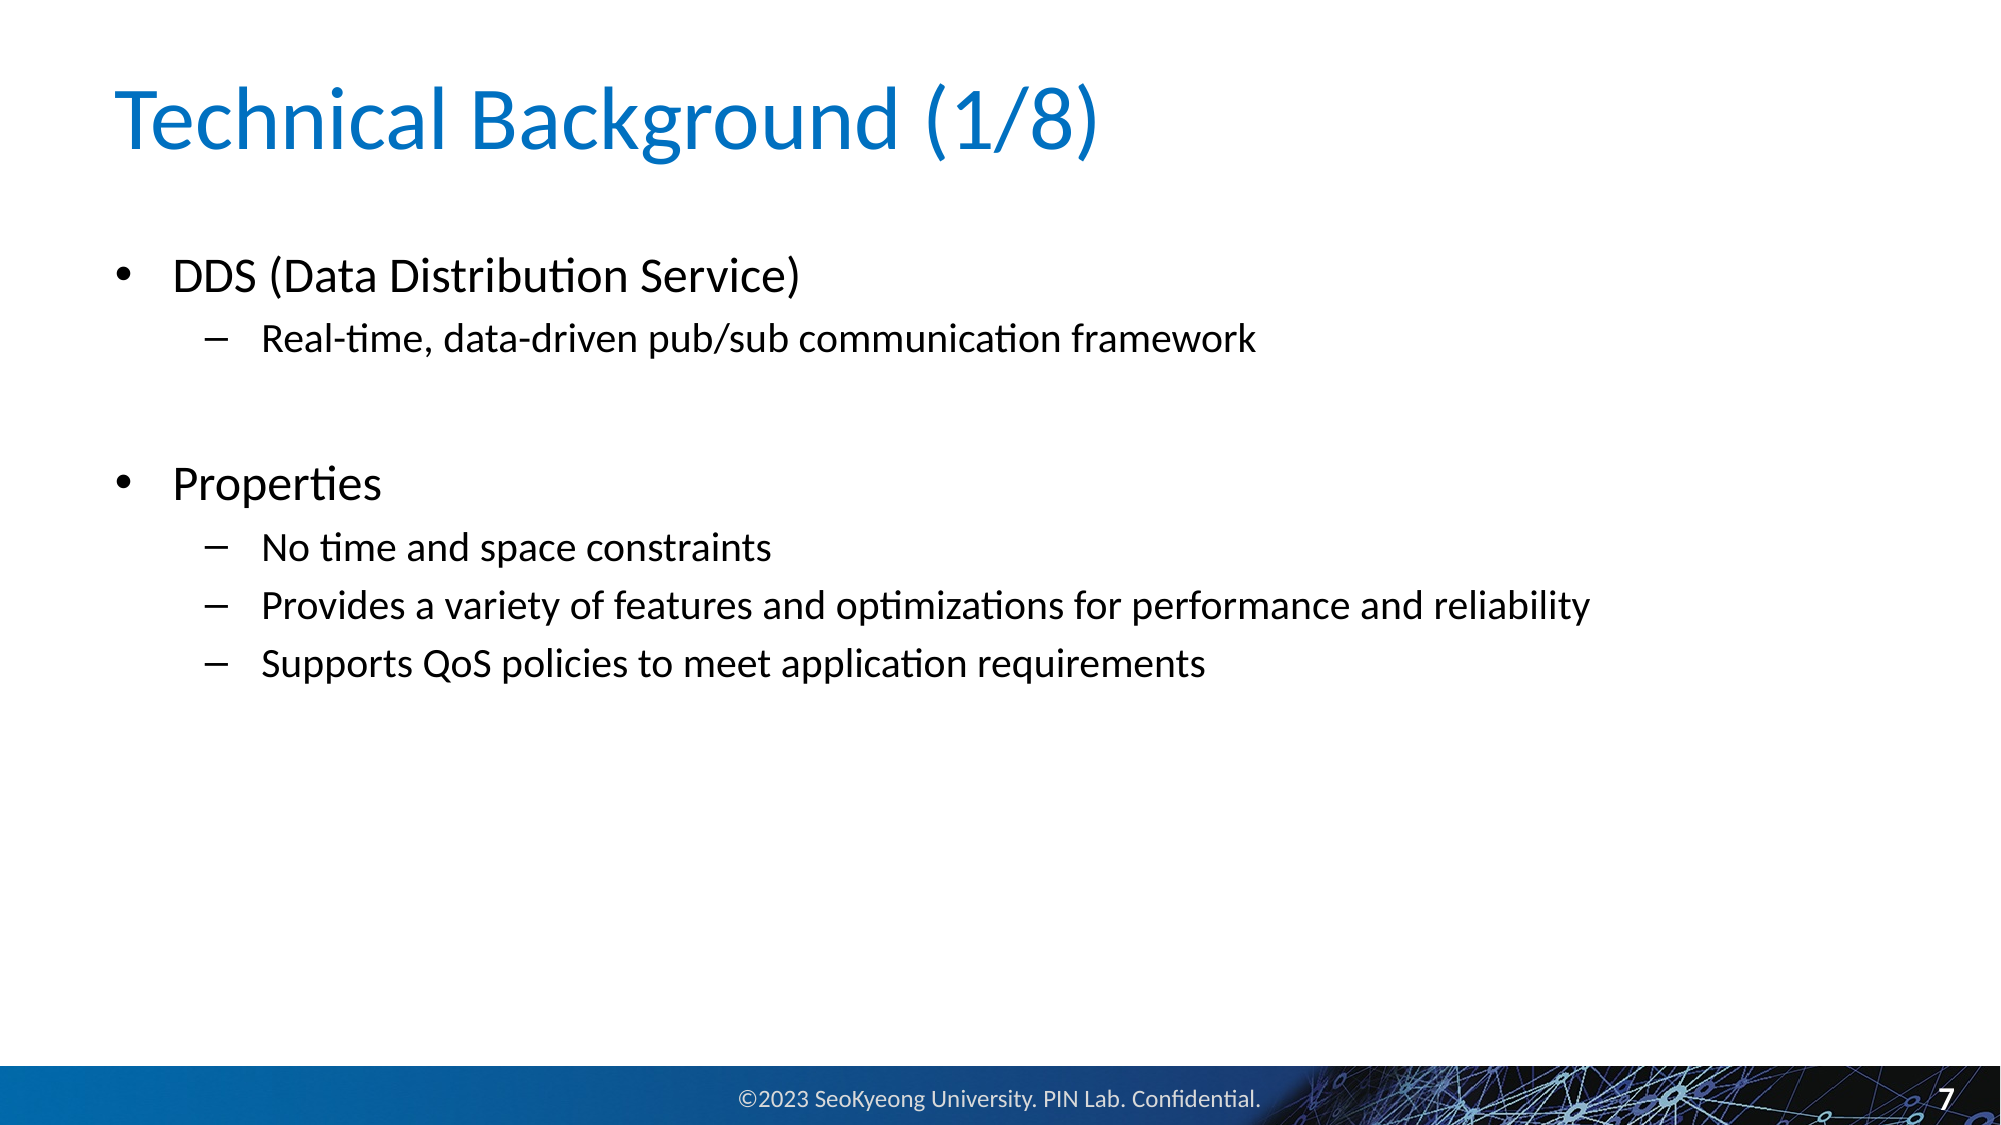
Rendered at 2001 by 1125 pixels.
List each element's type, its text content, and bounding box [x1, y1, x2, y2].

slide_number 7 [1519, 1067, 1970, 1125]
list DDS (Data Distribution Service) Real-time, data-driven pub/sub communication framework Properties No time and space constraints Provides a variety of features and optimizations for performance and reliability Supports QoS policies to meet application requirements [99, 235, 1928, 1050]
title Technical Background (1/8) [99, 45, 1745, 200]
picture [0, 1066, 2001, 1125]
